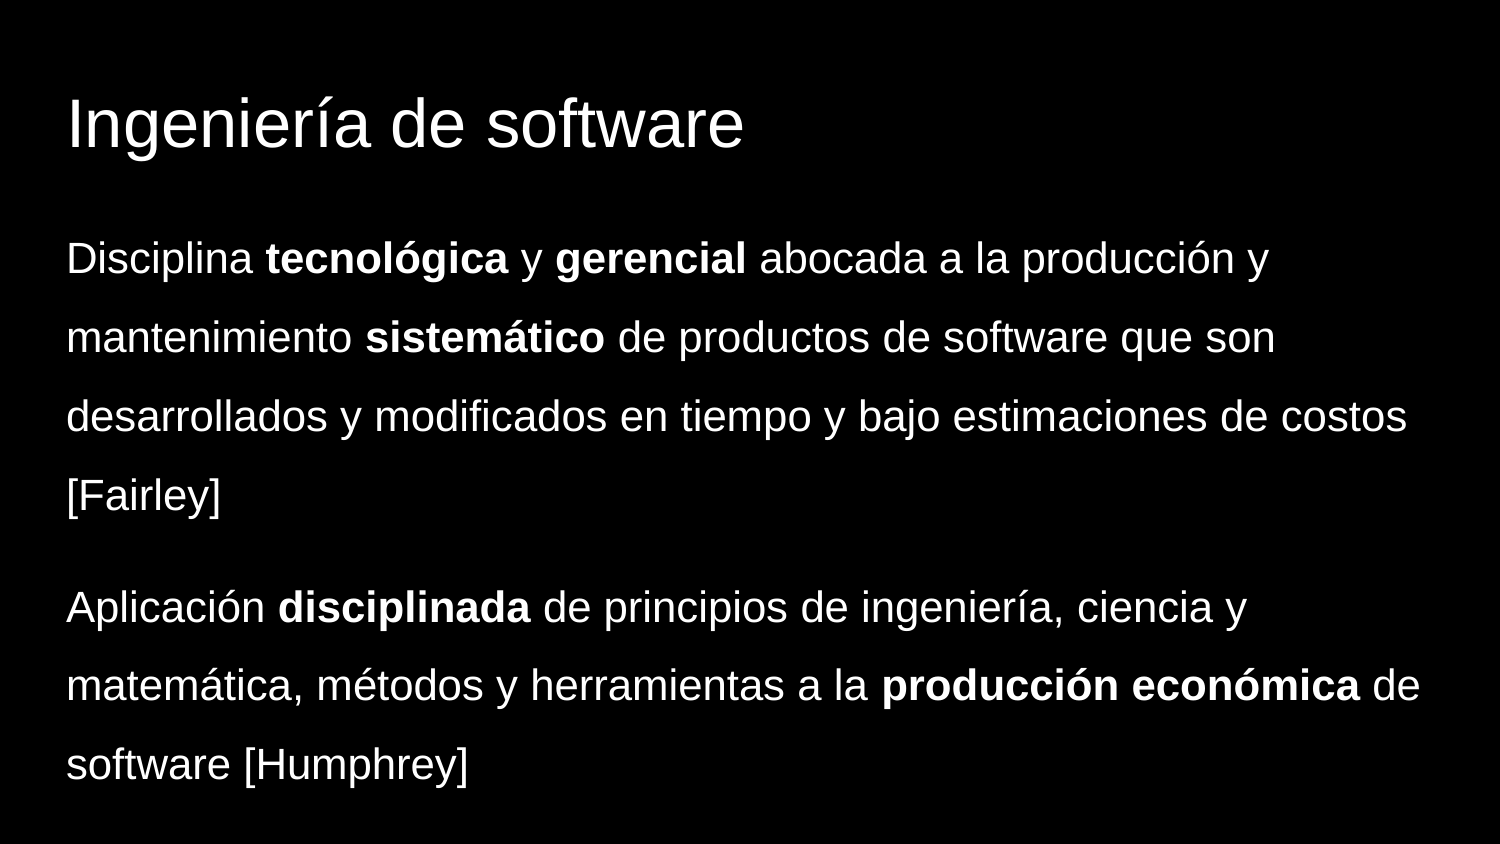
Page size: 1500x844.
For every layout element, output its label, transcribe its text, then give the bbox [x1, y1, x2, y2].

list Disciplina tecnológica y gerencial abocada a la producción y mantenimiento sistemático de productos de software que son desarrollados y modificados en tiempo y bajo estimaciones de costos [Fairley] Aplicación disciplinada de principios de ingeniería, ciencia y matemática, métodos y herramientas a la producción económica de software [Humphrey] [51, 189, 1449, 750]
title Ingeniería de software [51, 72, 1449, 167]
